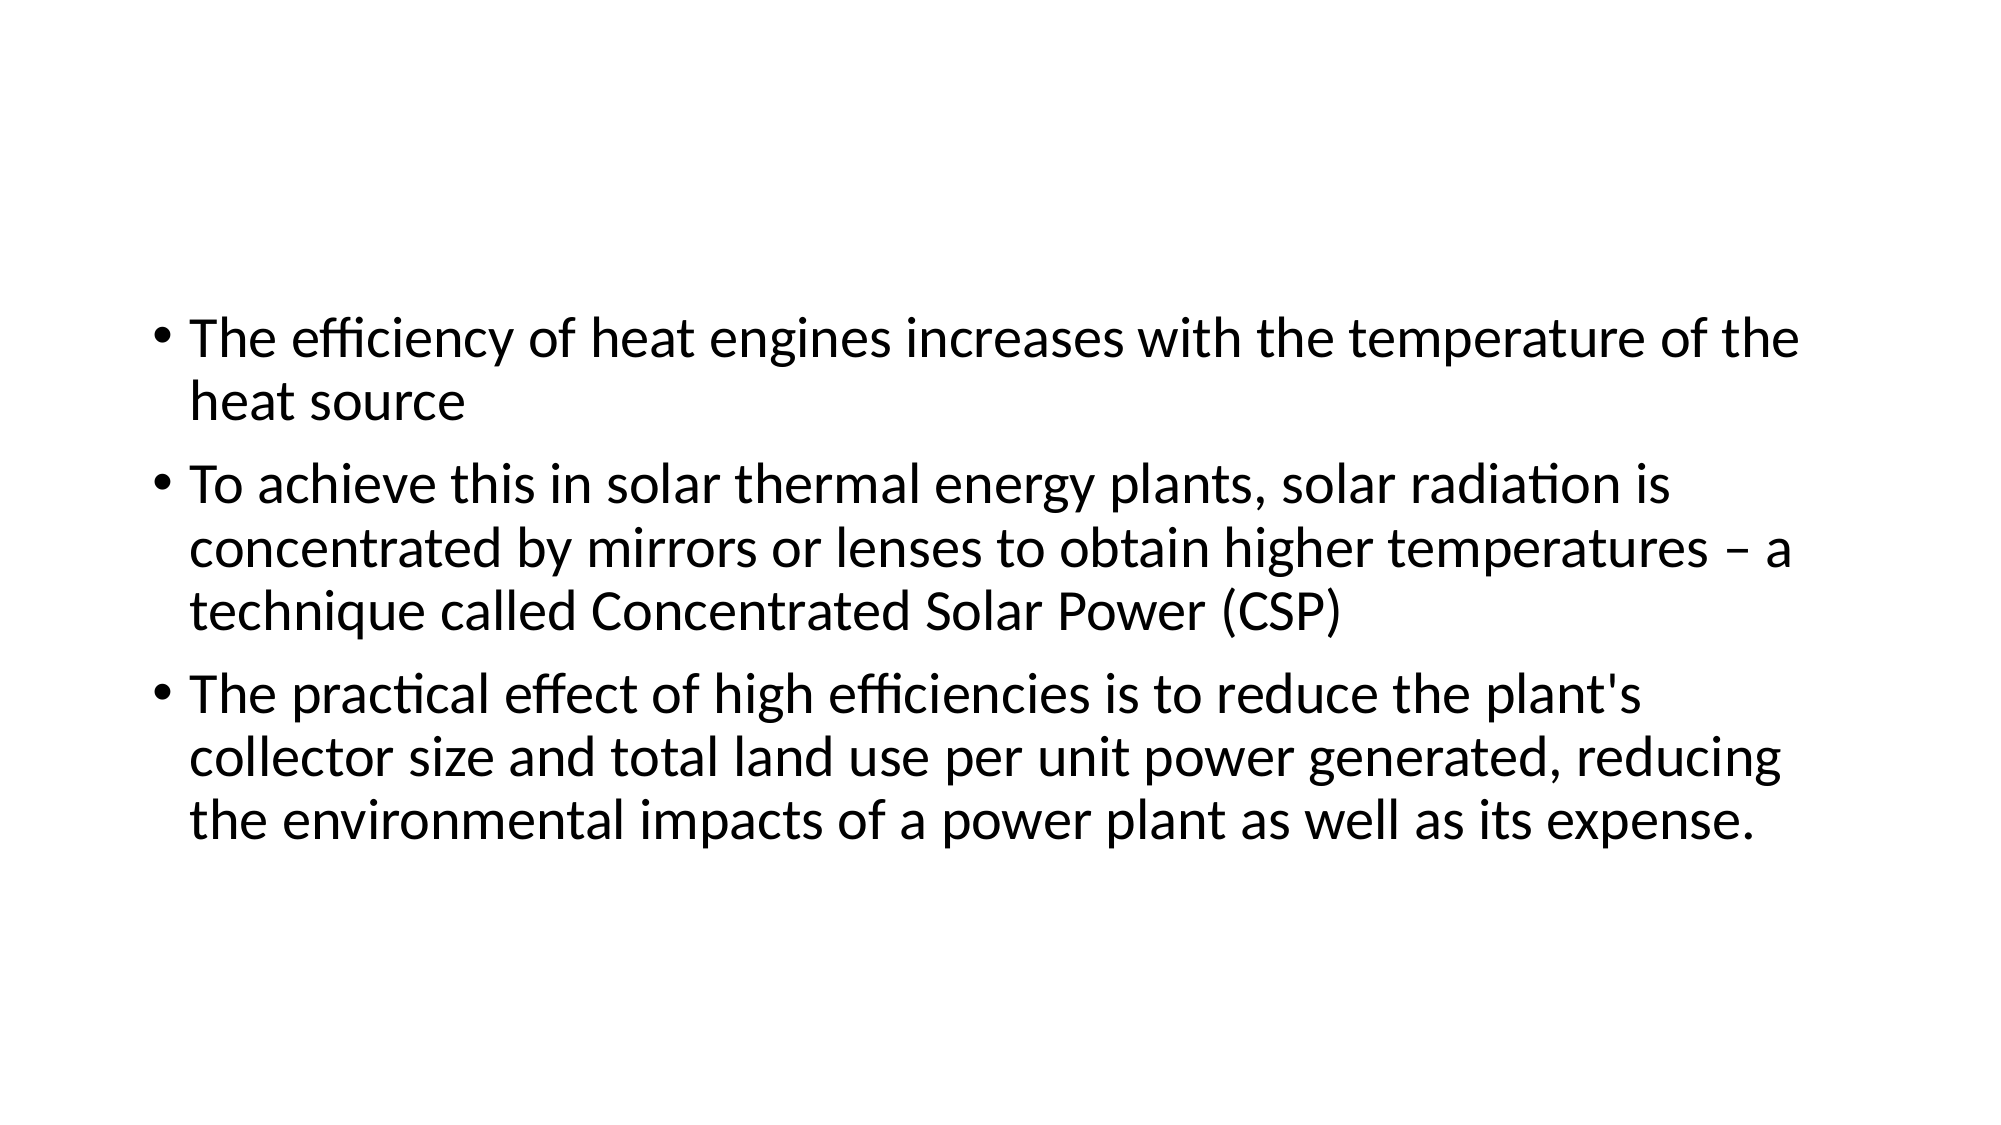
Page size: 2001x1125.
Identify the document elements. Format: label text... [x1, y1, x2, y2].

list The efficiency of heat engines increases with the temperature of the heat source To achieve this in solar thermal energy plants, solar radiation is concentrated by mirrors or lenses to obtain higher temperatures – a technique called Concentrated Solar Power (CSP) The practical effect of high efficiencies is to reduce the plant's collector size and total land use per unit power generated, reducing the environmental impacts of a power plant as well as its expense. [137, 299, 1863, 1014]
